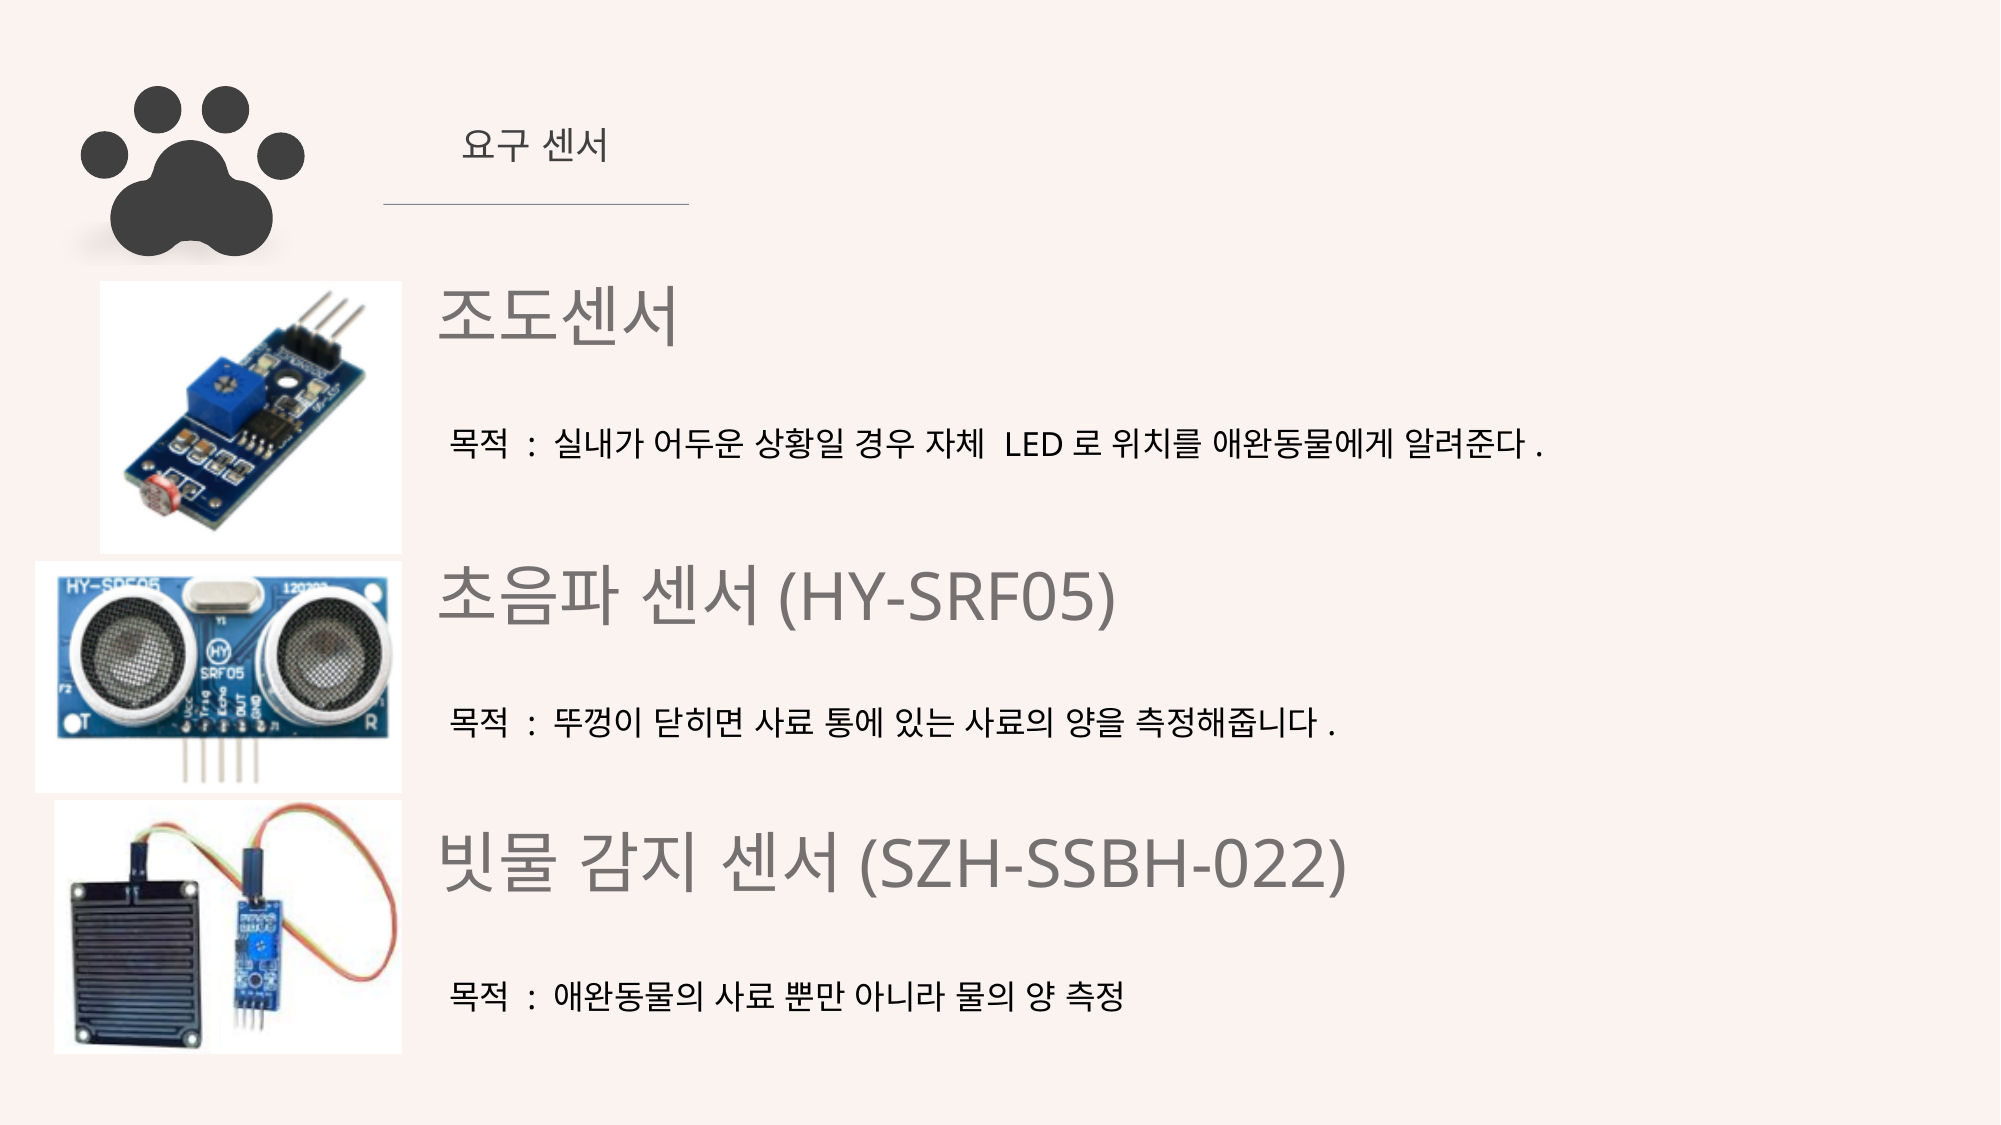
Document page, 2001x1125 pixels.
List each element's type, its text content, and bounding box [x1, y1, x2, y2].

title 요구 센서 [278, 120, 795, 177]
text_box 목적 : 애완동물의 사료 뿐만 아니라 물의 양 측정 [434, 968, 1641, 1024]
text_box 목적 : 실내가 어두운 상황일 경우 자체 LED로 위치를 애완동물에게 알려준다. [434, 415, 1641, 471]
text_box 목적 : 뚜껑이 닫히면 사료 통에 있는 사료의 양을 측정해줍니다. [434, 695, 1501, 750]
text_box 초음파 센서(HY-SRF05) [421, 546, 1188, 642]
picture [34, 561, 402, 794]
text_box 빗물 감지 센서(SZH-SSBH-022) [421, 813, 1602, 909]
picture [100, 281, 402, 554]
text_box 조도센서 [421, 267, 1419, 362]
picture [54, 800, 402, 1054]
